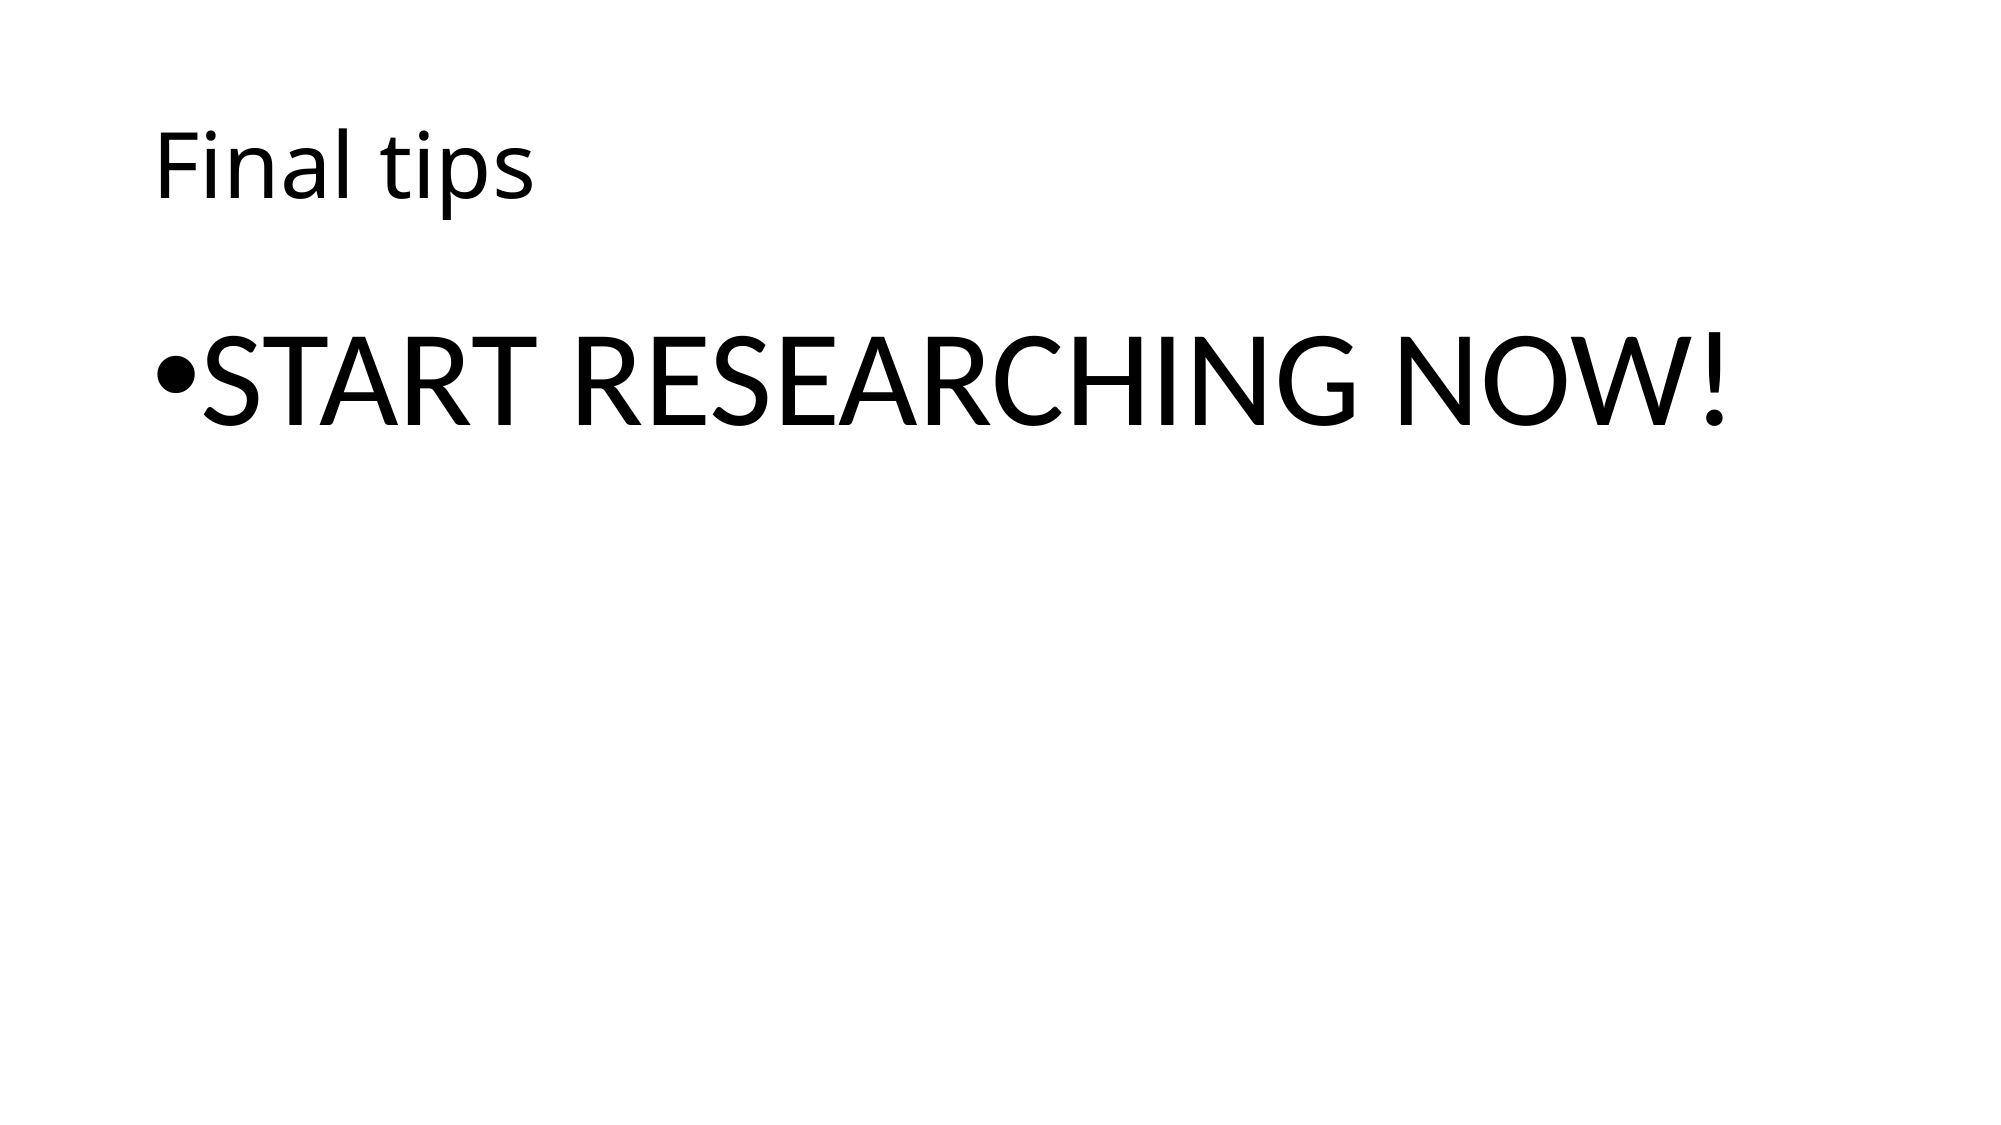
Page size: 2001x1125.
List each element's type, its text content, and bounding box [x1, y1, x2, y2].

title Final tips [137, 59, 1863, 278]
list START RESEARCHING NOW! [137, 299, 1863, 1014]
